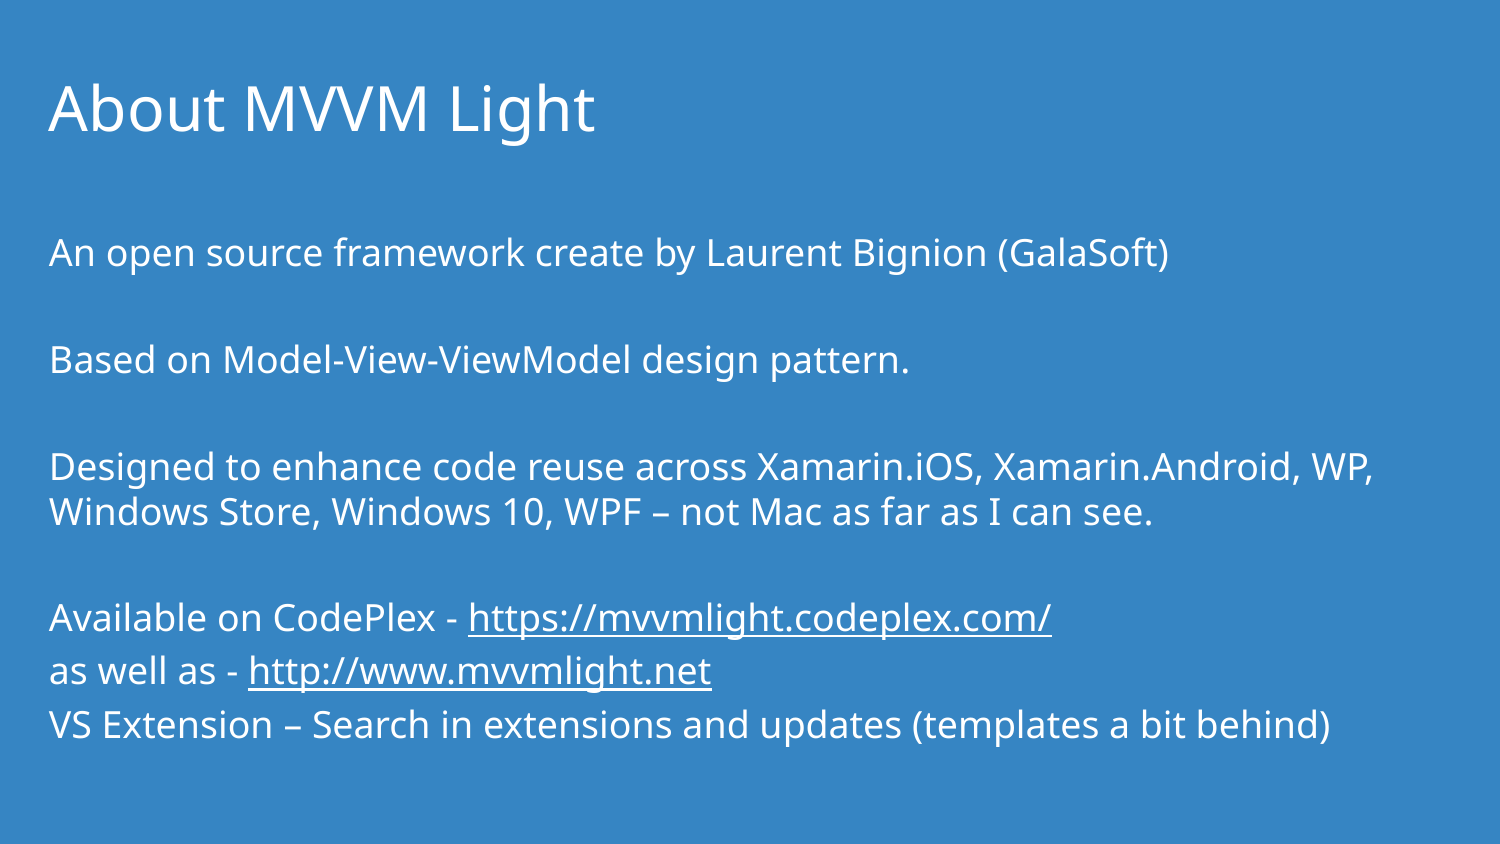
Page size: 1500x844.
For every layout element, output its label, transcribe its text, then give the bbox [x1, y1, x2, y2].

list An open source framework create by Laurent Bignion (GalaSoft) Based on Model-View-ViewModel design pattern. Designed to enhance code reuse across Xamarin.iOS, Xamarin.Android, WP, Windows Store, Windows 10, WPF – not Mac as far as I can see. Available on CodePlex - https://mvvmlight.codeplex.com/ as well as - http://www.mvvmlight.net VS Extension – Search in extensions and updates (templates a bit behind) [40, 221, 1414, 844]
title About MVVM Light [40, 0, 1335, 214]
